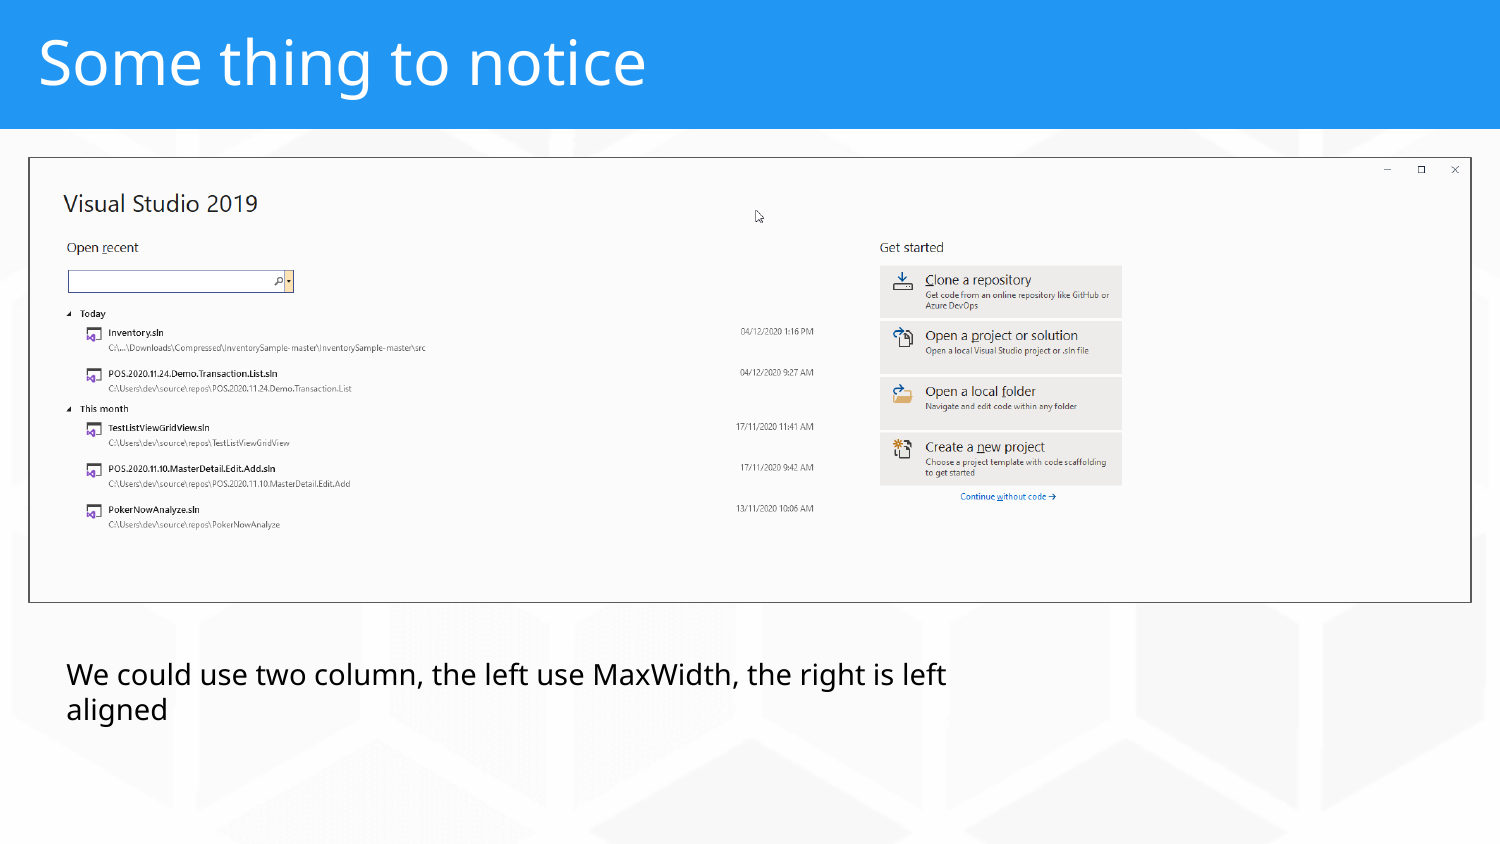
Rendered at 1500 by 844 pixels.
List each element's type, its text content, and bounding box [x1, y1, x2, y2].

picture [0, 129, 1500, 844]
text_box We could use two column, the left use MaxWidth, the right is left aligned [51, 641, 1040, 757]
title Some thing to notice [23, 0, 1500, 122]
